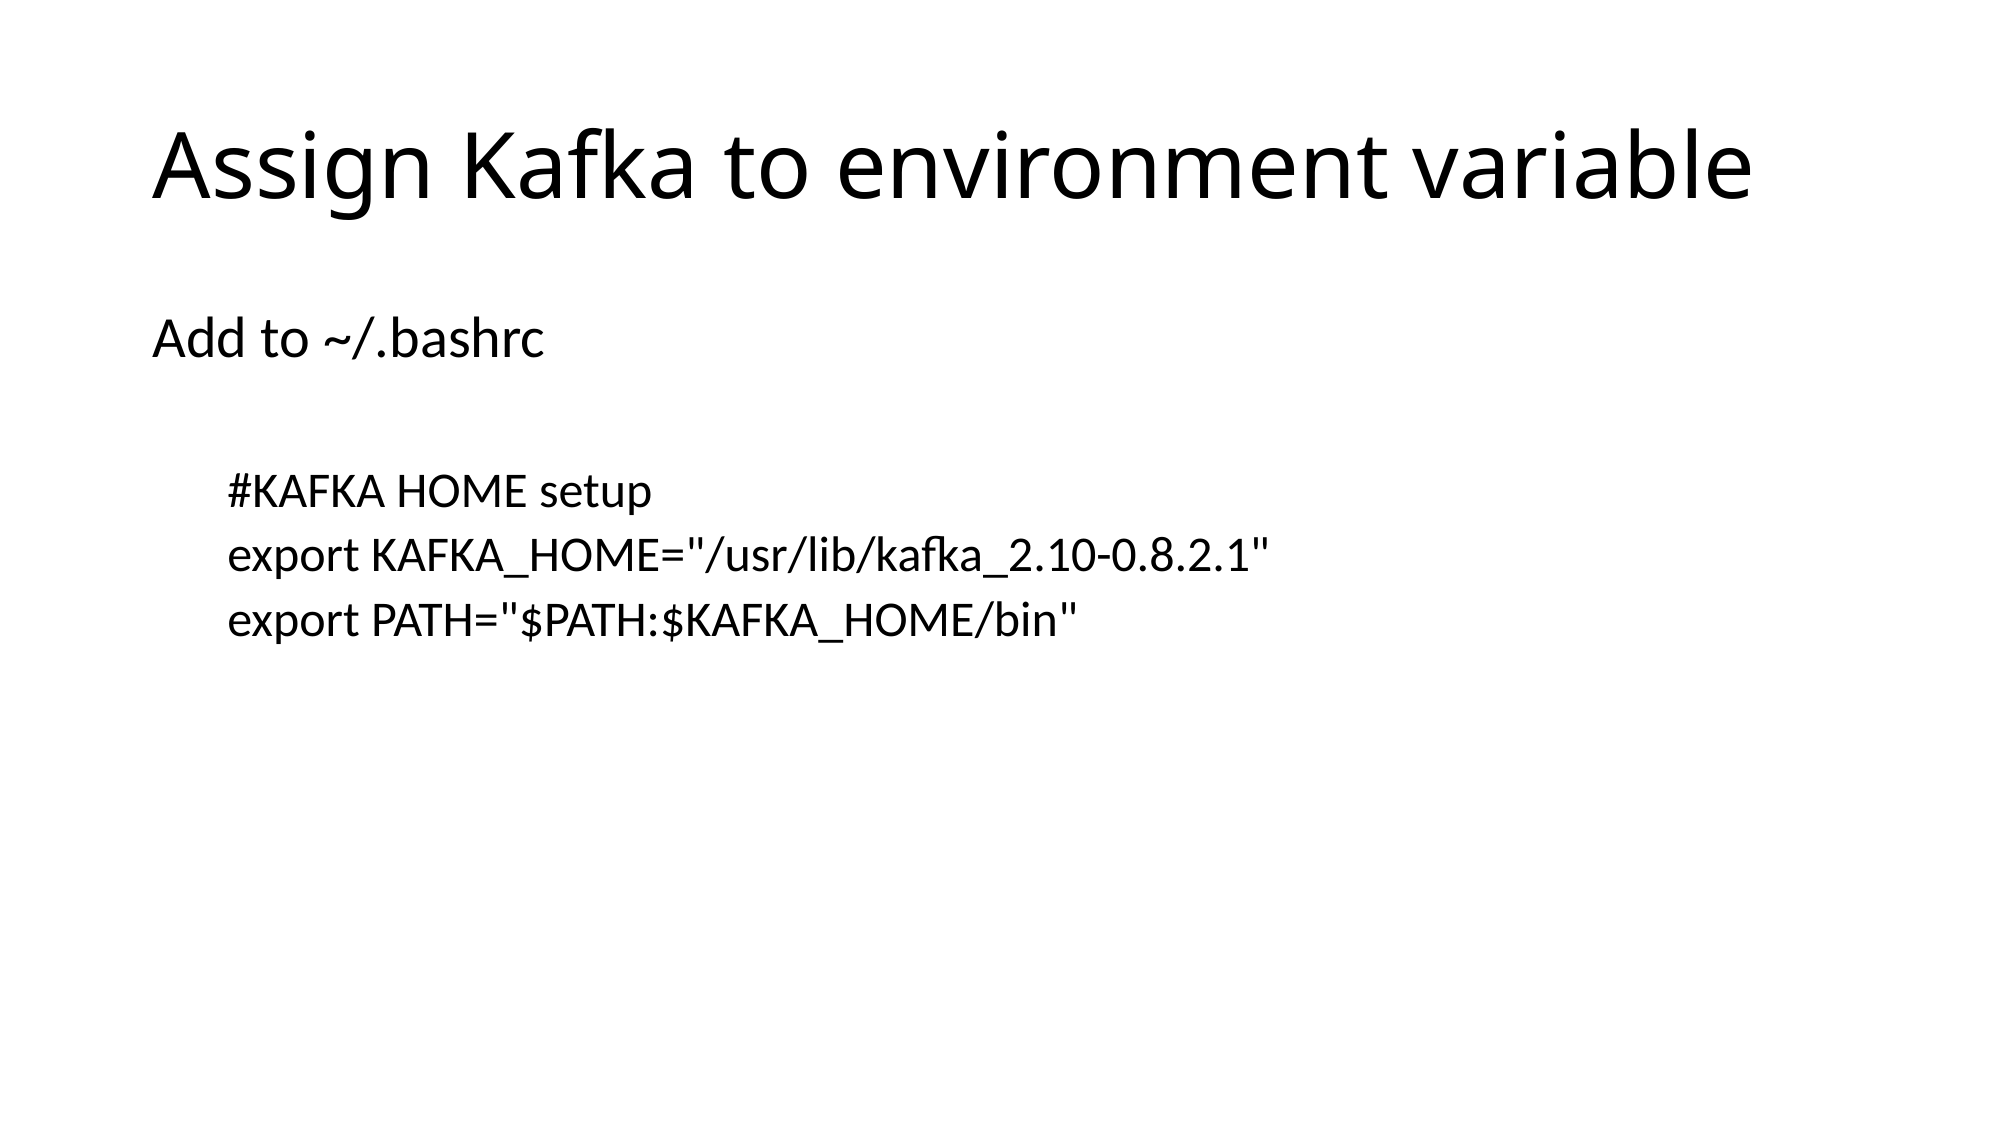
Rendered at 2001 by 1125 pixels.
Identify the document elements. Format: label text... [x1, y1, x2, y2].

title Assign Kafka to environment variable [137, 59, 1863, 278]
list Add to ~/.bashrc #KAFKA HOME setup export KAFKA_HOME="/usr/lib/kafka_2.10-0.8.2.1" export PATH="$PATH:$KAFKA_HOME/bin" [137, 299, 1863, 1014]
